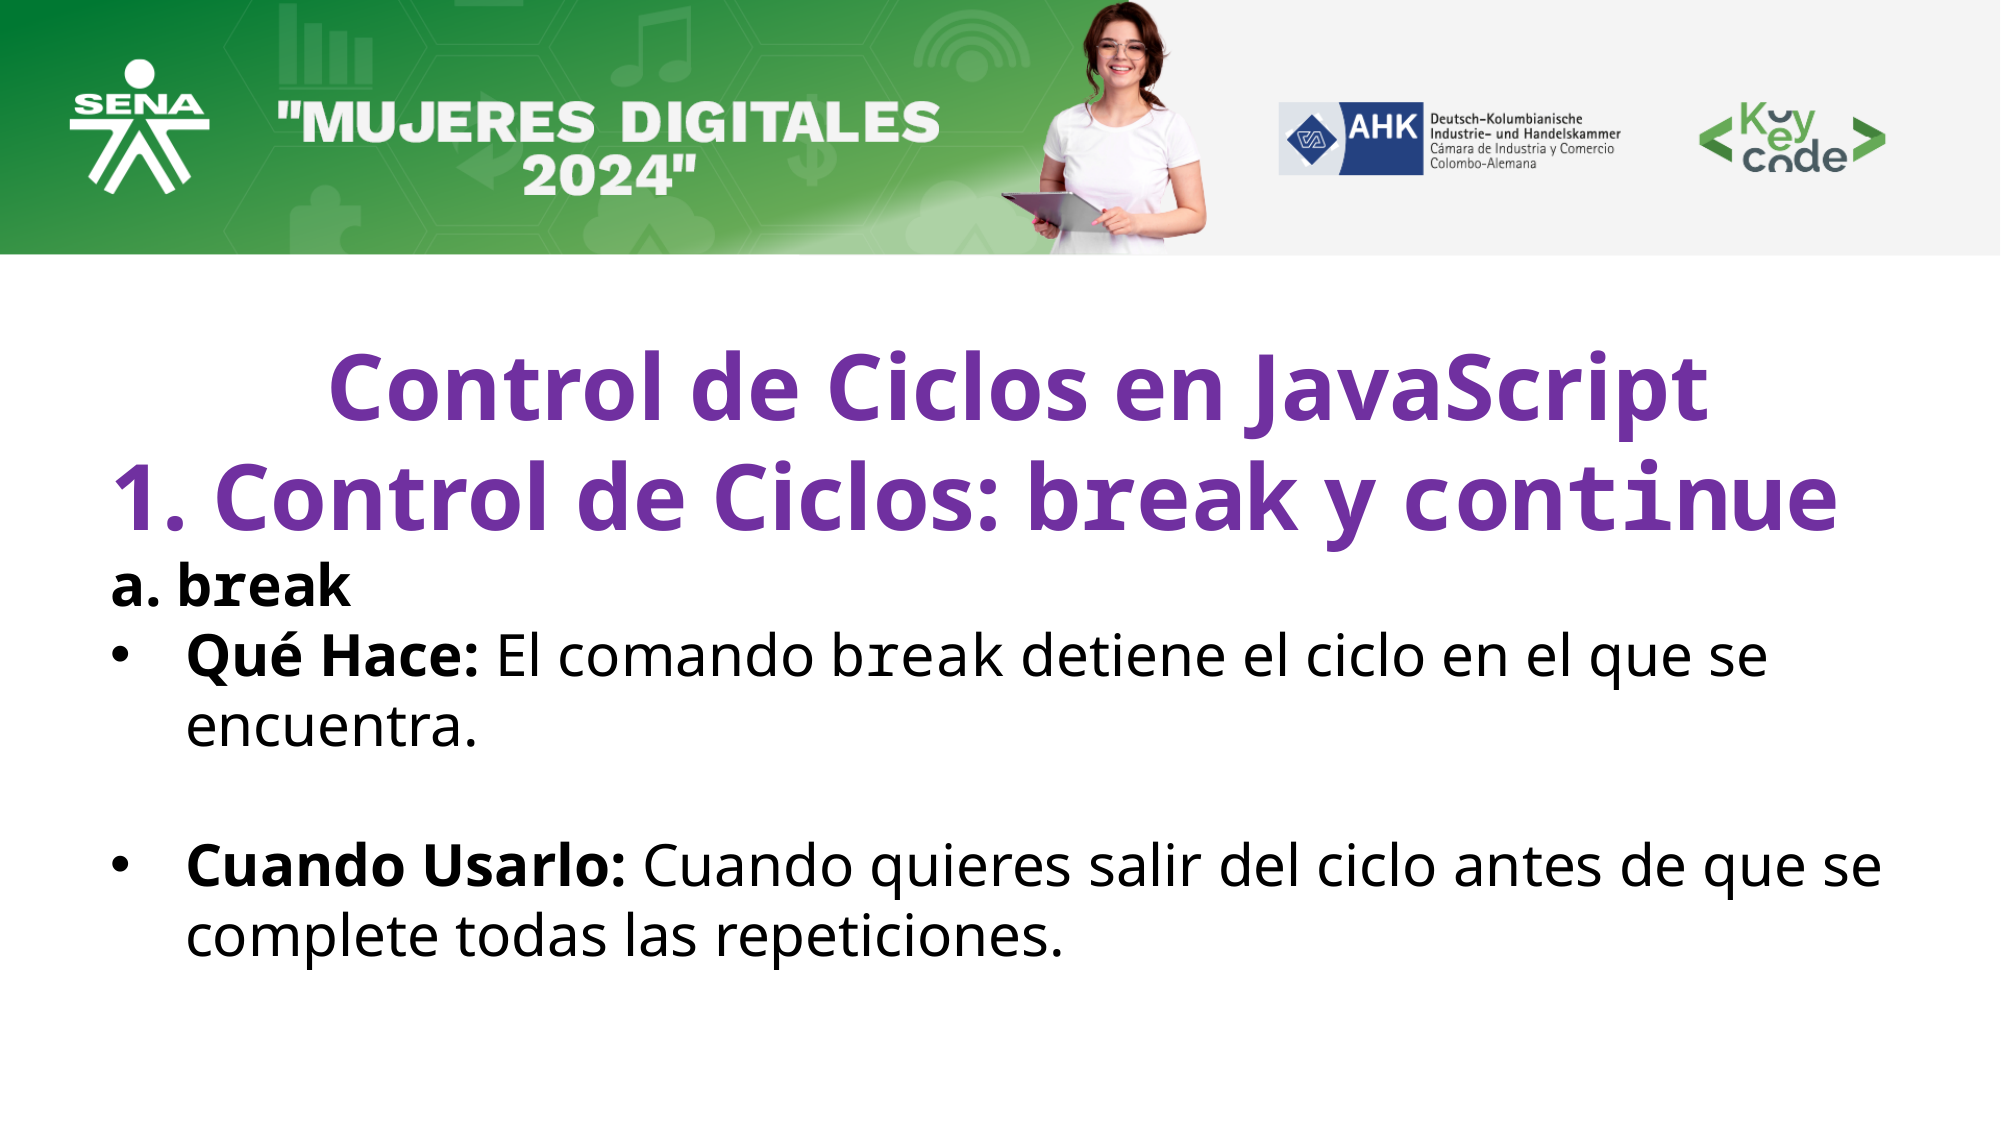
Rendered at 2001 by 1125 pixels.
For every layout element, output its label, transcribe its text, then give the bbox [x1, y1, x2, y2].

text_box Control de Ciclos en JavaScript 1. Control de Ciclos: break y continue a. break Qué Hace: El comando break detiene el ciclo en el que se encuentra. Cuando Usarlo: Cuando quieres salir del ciclo antes de que se complete todas las repeticiones. [95, 321, 1943, 1125]
picture [0, 0, 2001, 1125]
